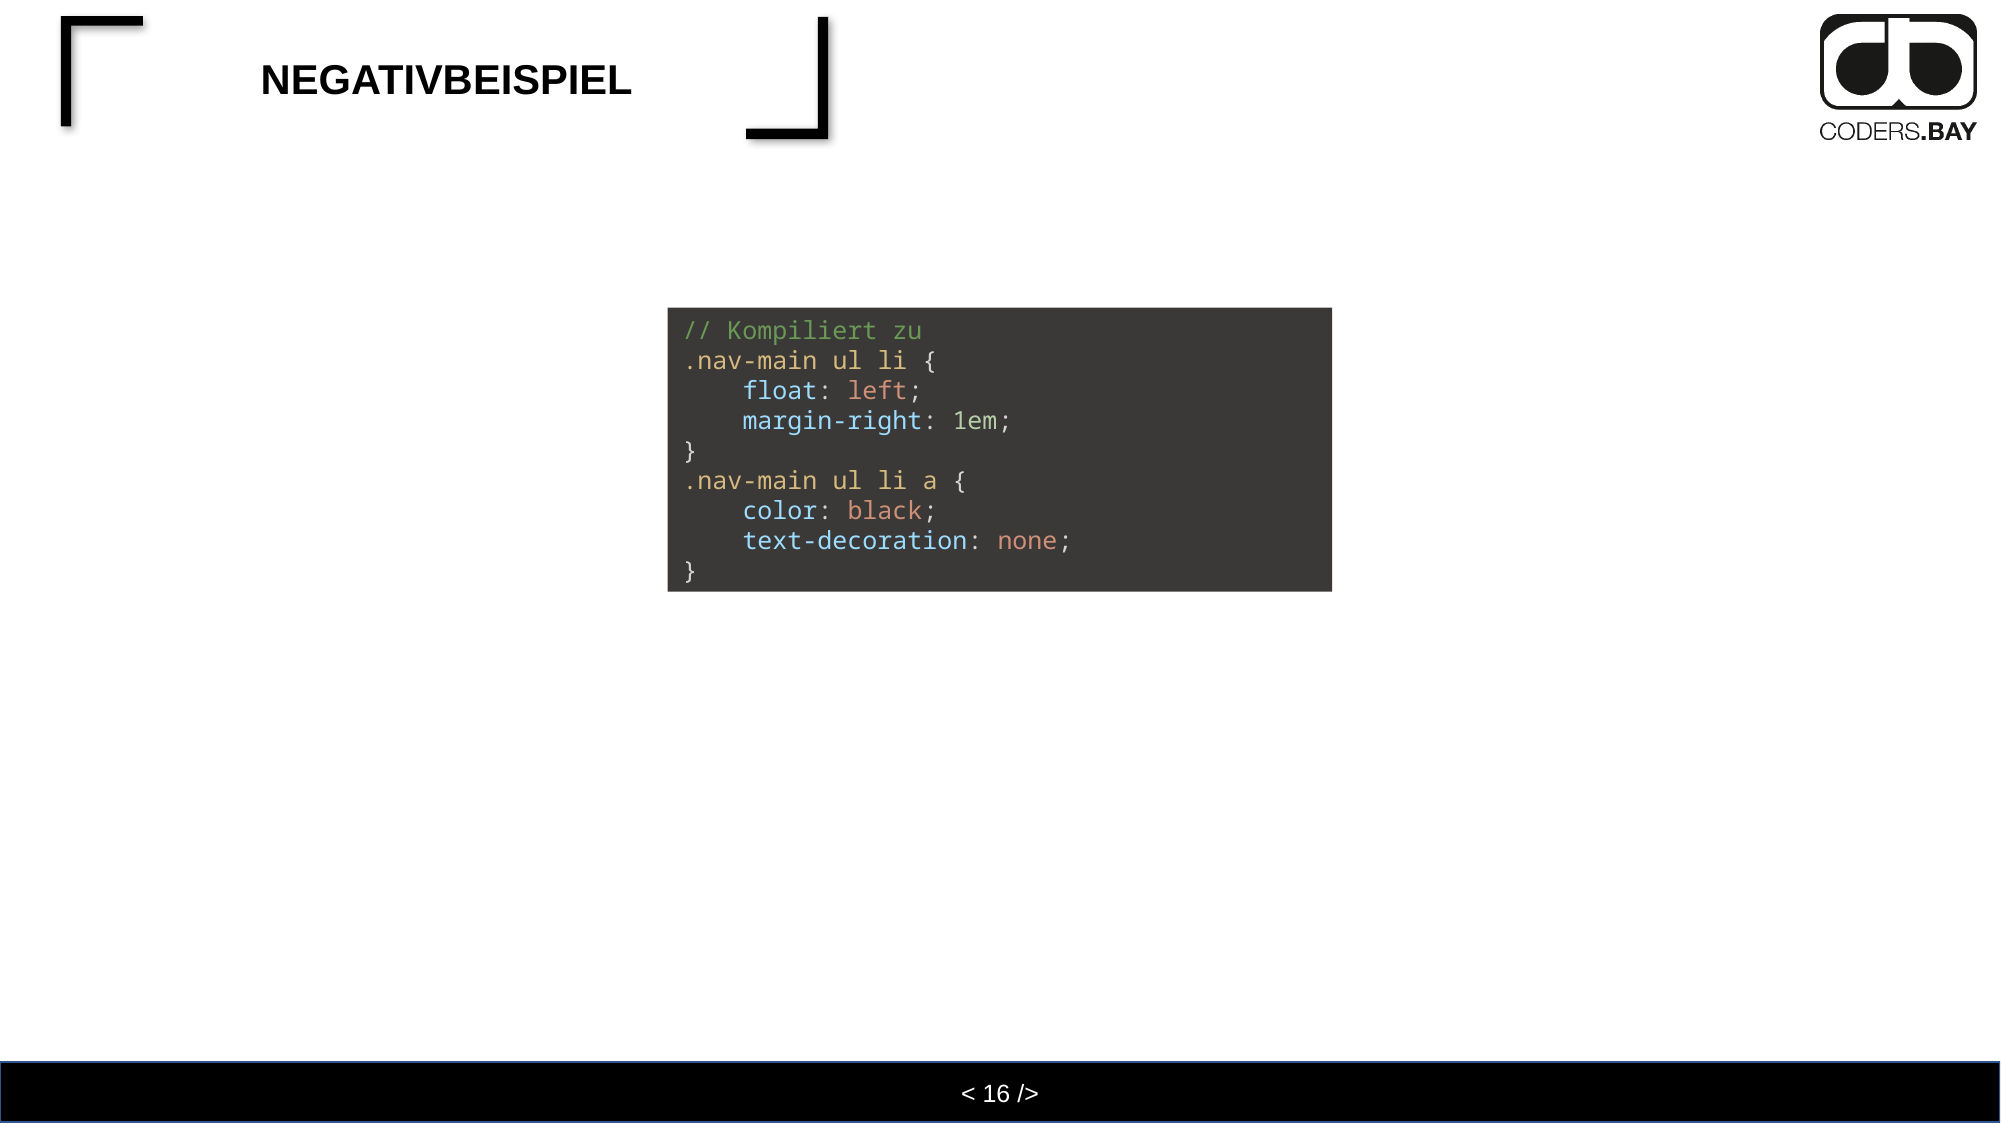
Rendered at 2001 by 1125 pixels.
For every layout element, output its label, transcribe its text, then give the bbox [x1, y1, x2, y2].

picture [1820, 14, 1977, 140]
text_box // Kompiliert zu .nav-main ul li { float: left; margin-right: 1em; } .nav-main ul li a { color: black; text-decoration: none; } [667, 307, 1333, 592]
title Negativbeispiel [79, 36, 814, 127]
